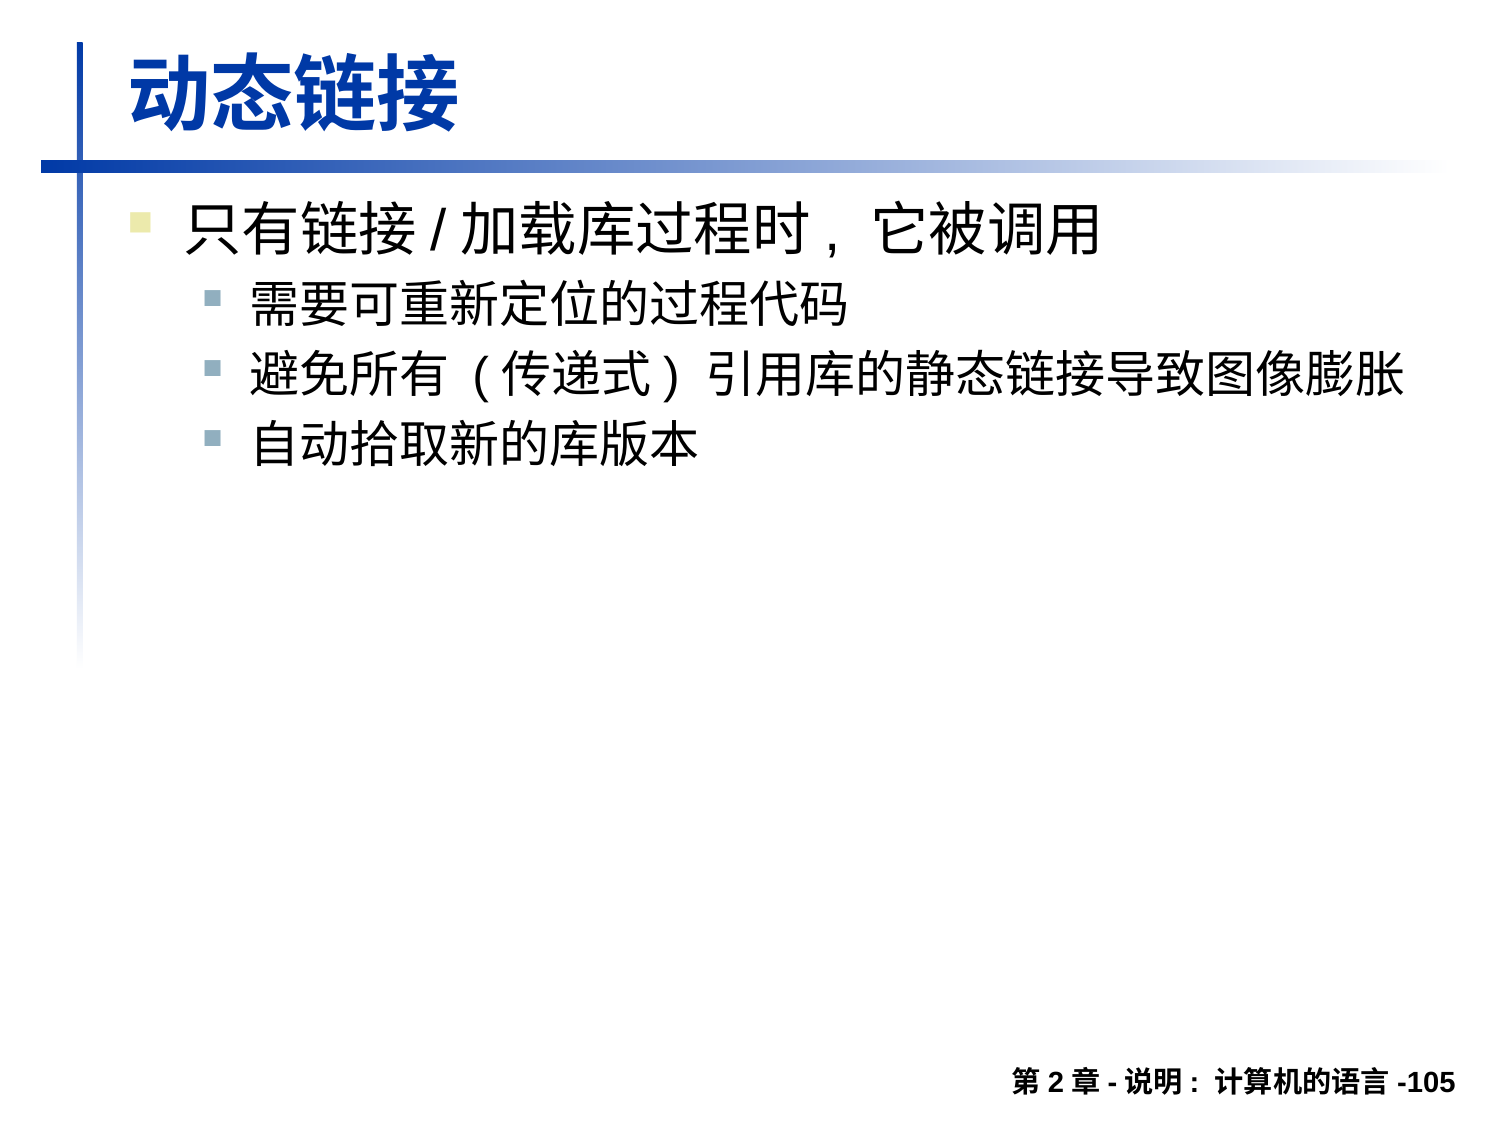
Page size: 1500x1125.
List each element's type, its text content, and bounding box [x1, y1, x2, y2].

footer 第2章-说明: 计算机的语言-105 [277, 1046, 1471, 1106]
title 动态链接 [112, 32, 1468, 149]
list 只有链接/加载库过程时, 它被调用 需要可重新定位的过程代码 避免所有 (传递式) 引用库的静态链接导致图像膨胀 自动拾取新的库版本 [112, 184, 1469, 1024]
